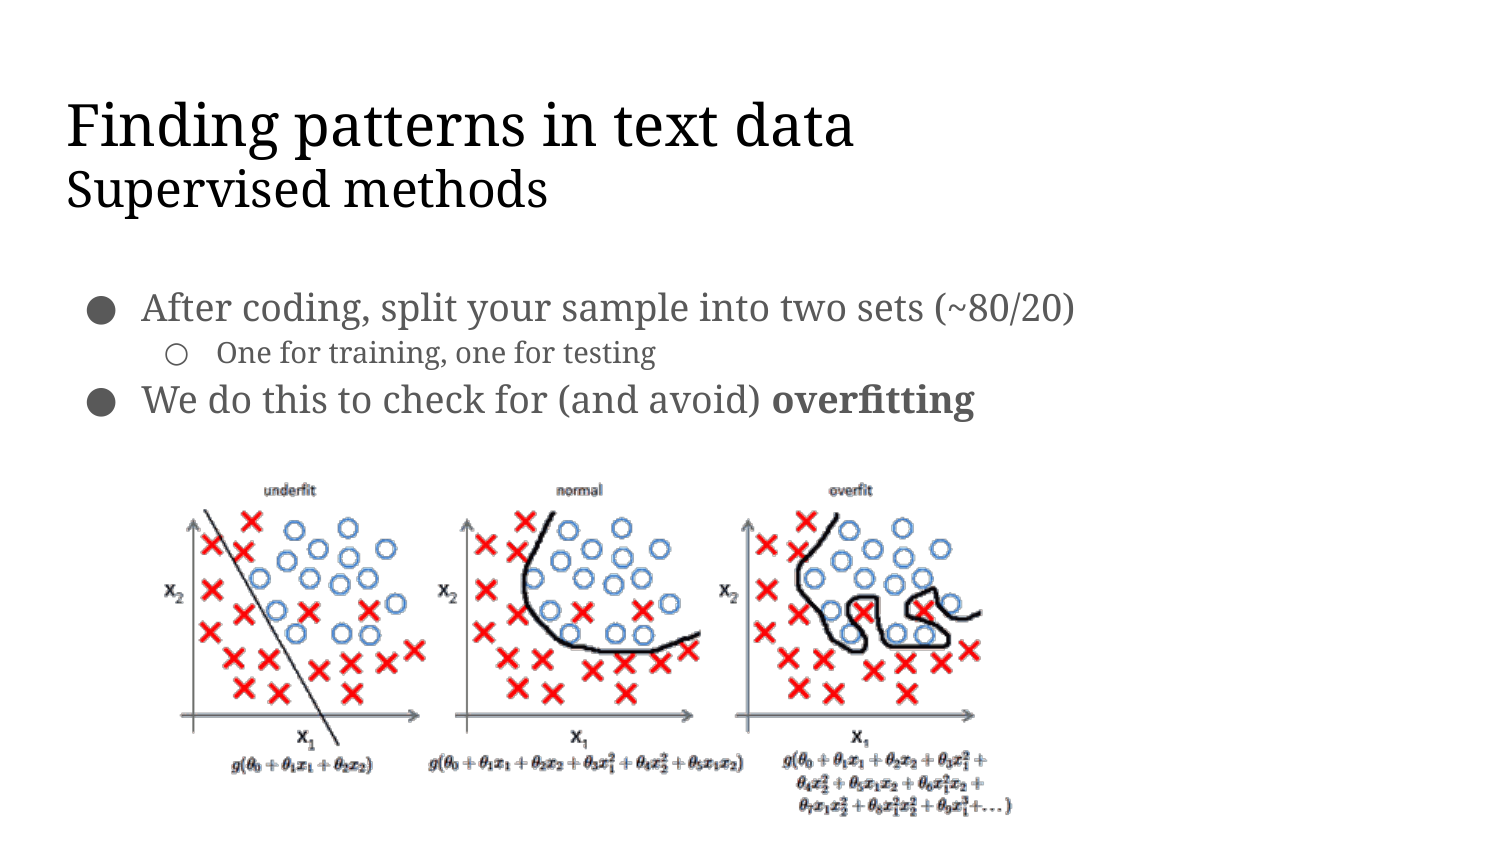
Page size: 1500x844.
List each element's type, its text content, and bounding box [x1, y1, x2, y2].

title Finding patterns in text data Supervised methods [51, 72, 1449, 167]
list After coding, split your sample into two sets (~80/20) One for training, one for testing We do this to check for (and avoid) overfitting [51, 262, 1449, 750]
picture [160, 472, 1020, 827]
